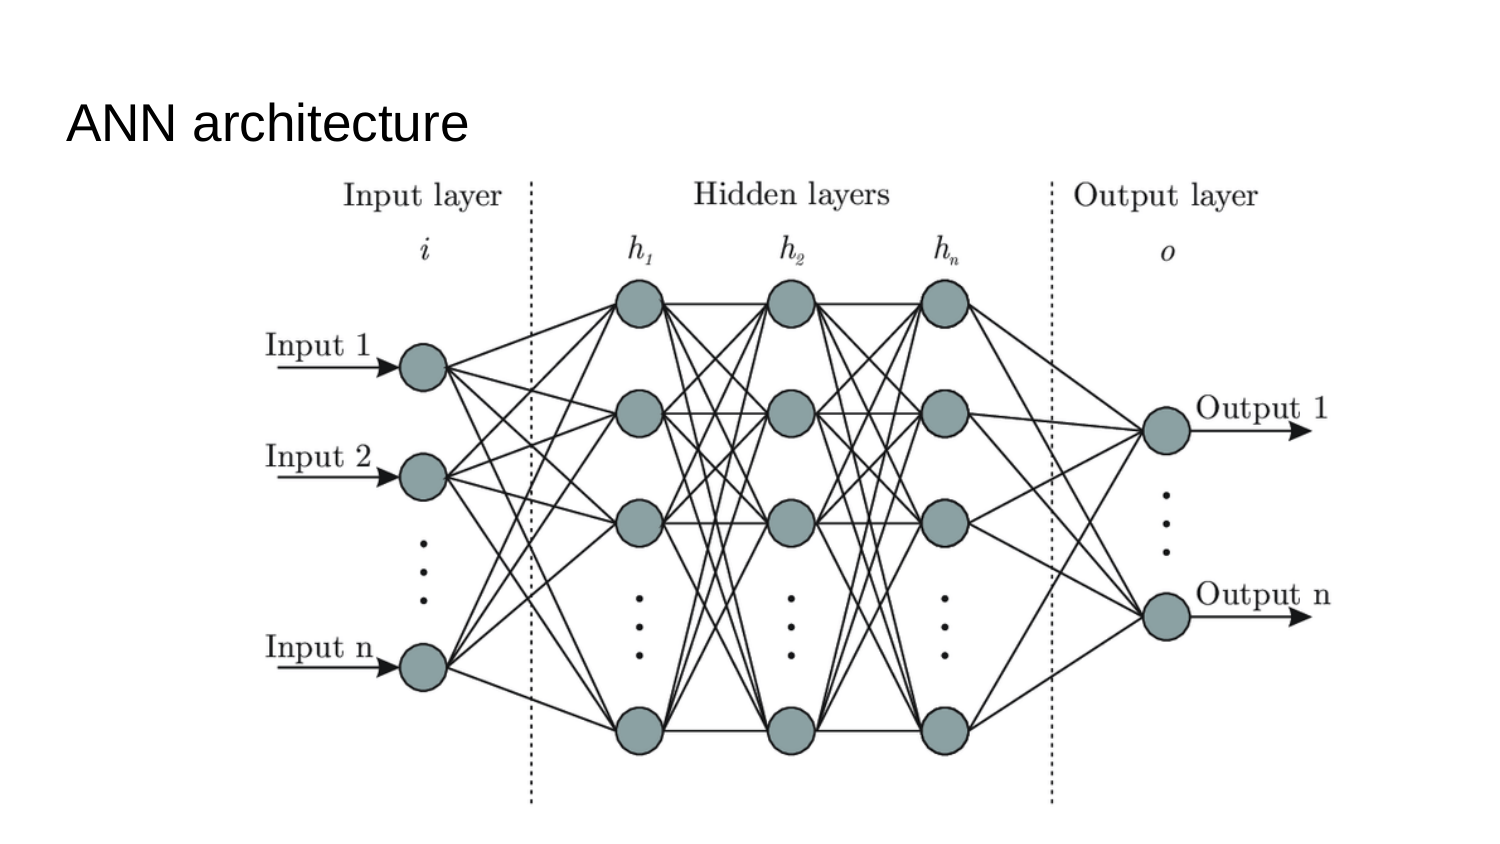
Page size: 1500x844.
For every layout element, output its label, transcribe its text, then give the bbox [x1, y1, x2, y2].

title ANN architecture [51, 72, 1449, 167]
picture [263, 179, 1334, 807]
